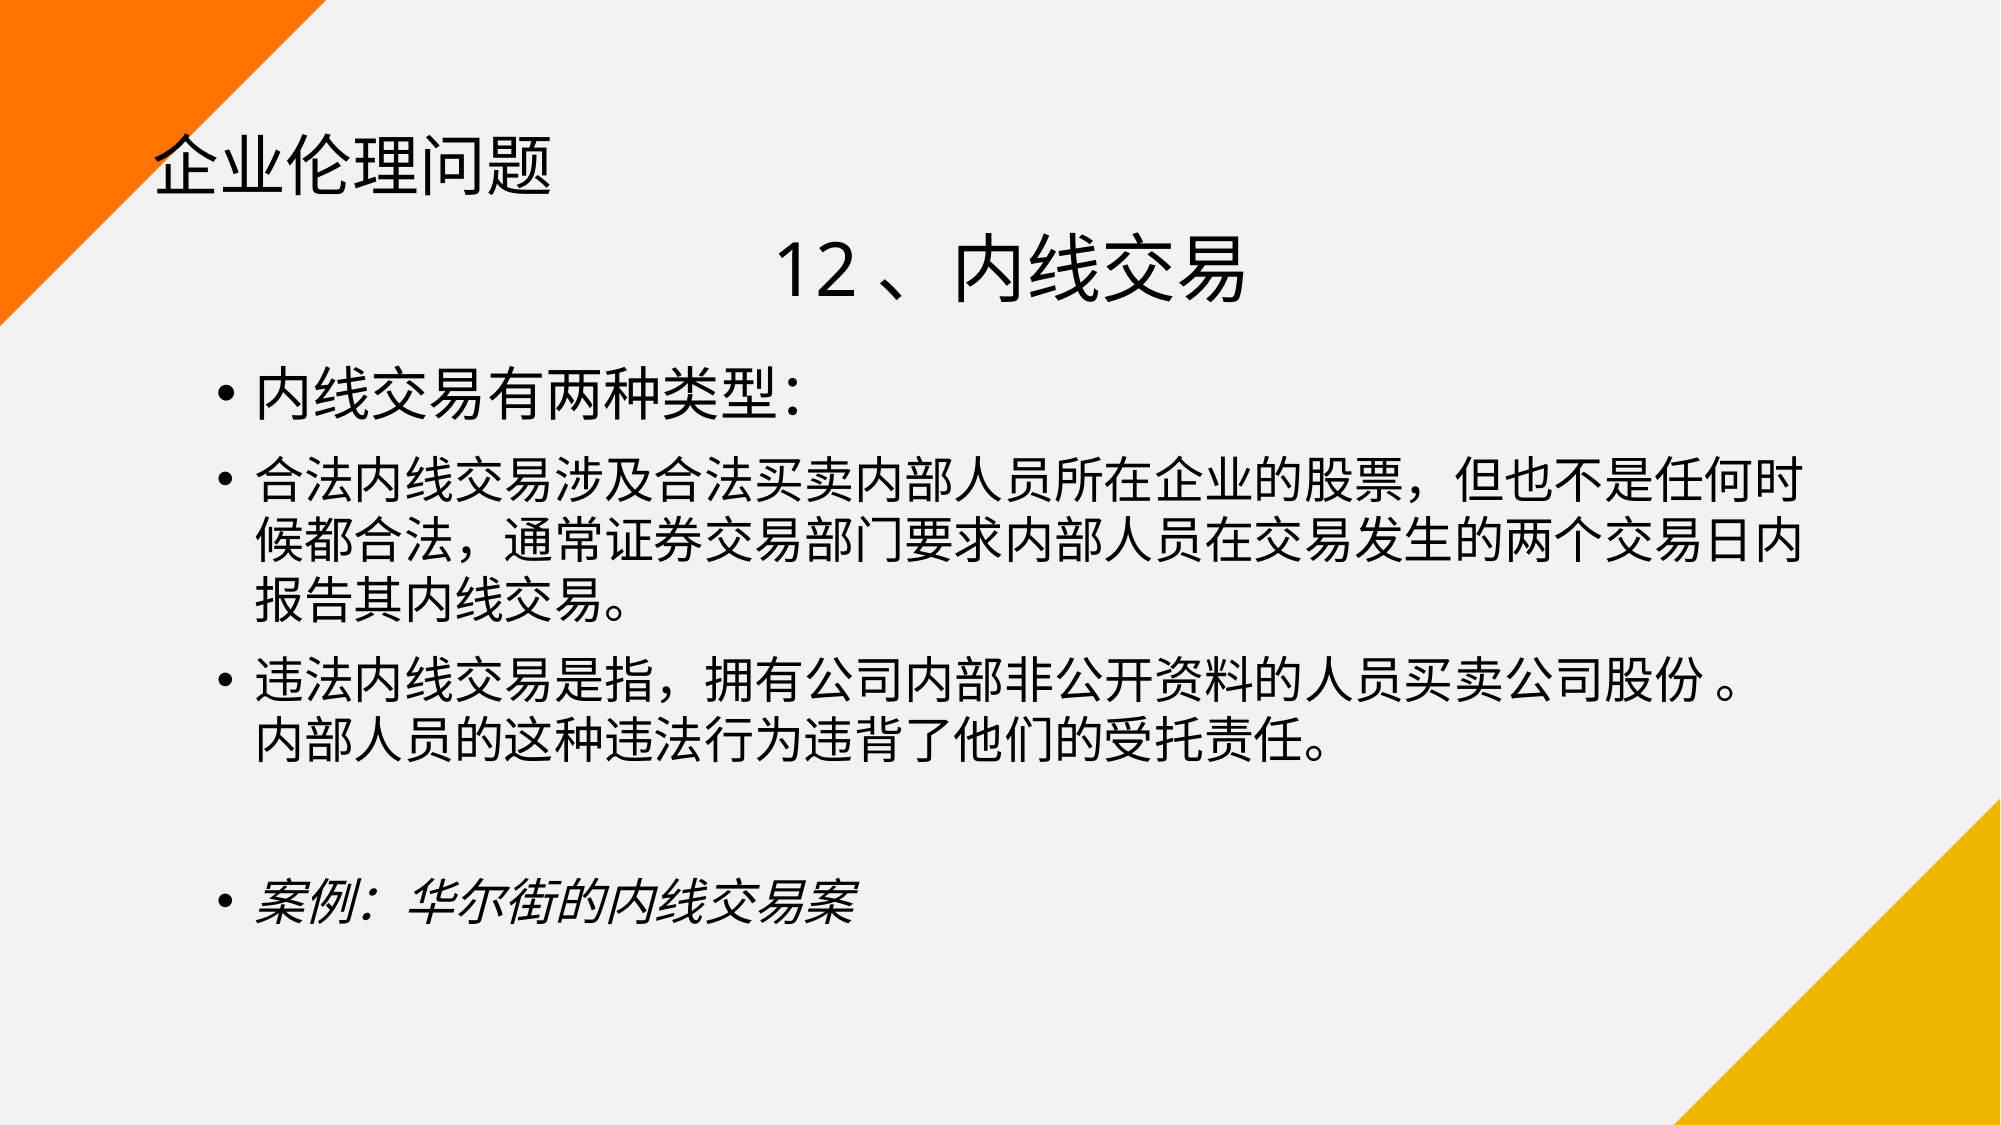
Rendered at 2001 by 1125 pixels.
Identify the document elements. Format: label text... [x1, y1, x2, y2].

text_box 内线交易有两种类型： 合法内线交易涉及合法买卖内部人员所在企业的股票，但也不是任何时候都合法，通常证券交易部门要求内部人员在交易发生的两个交易日内报告其内线交易。 违法内线交易是指，拥有公司内部非公开资料的人员买卖公司股份 。内部人员的这种违法行为违背了他们的受托责任。 案例：华尔街的内线交易案 [201, 349, 1822, 1060]
title 企业伦理问题 [137, 59, 1863, 278]
text_box 12、内线交易 [336, 195, 1687, 349]
